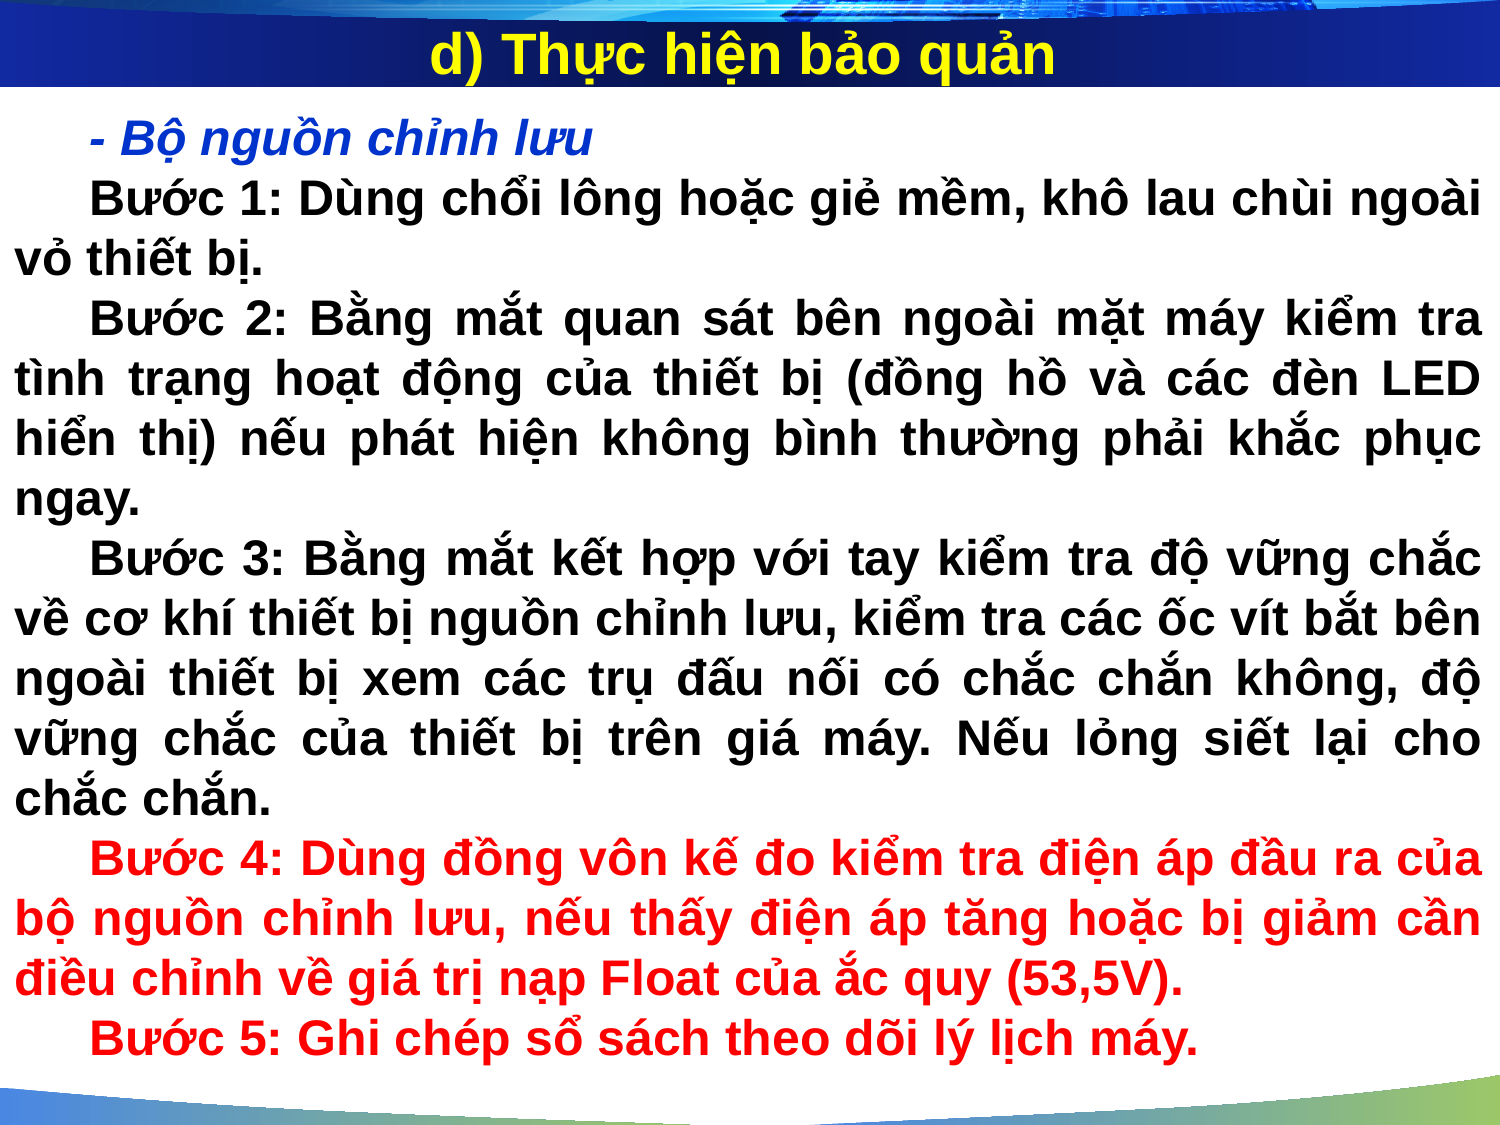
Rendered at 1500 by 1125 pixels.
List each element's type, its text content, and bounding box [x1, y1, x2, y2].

text_box - Bộ nguồn chỉnh lưu Bước 1: Dùng chổi lông hoặc giẻ mềm, khô lau chùi ngoài vỏ thiết bị. Bước 2: Bằng mắt quan sát bên ngoài mặt máy kiểm tra tình trạng hoạt động của thiết bị (đồng hồ và các đèn LED hiển thị) nếu phát hiện không bình thường phải khắc phục ngay. Bước 3: Bằng mắt kết hợp với tay kiểm tra độ vững chắc về cơ khí thiết bị nguồn chỉnh lưu, kiểm tra các ốc vít bắt bên ngoài thiết bị xem các trụ đấu nối có chắc chắn không, độ vững chắc của thiết bị trên giá máy. Nếu lỏng siết lại cho chắc chắn. Bước 4: Dùng đồng vôn kế đo kiểm tra điện áp đầu ra của bộ nguồn chỉnh lưu, nếu thấy điện áp tăng hoặc bị giảm cần điều chỉnh về giá trị nạp Float của ắc quy (53,5V). Bước 5: Ghi chép sổ sách theo dõi lý lịch máy. [0, 97, 1498, 1125]
text_box d) Thực hiện bảo quản [2, 8, 1500, 94]
